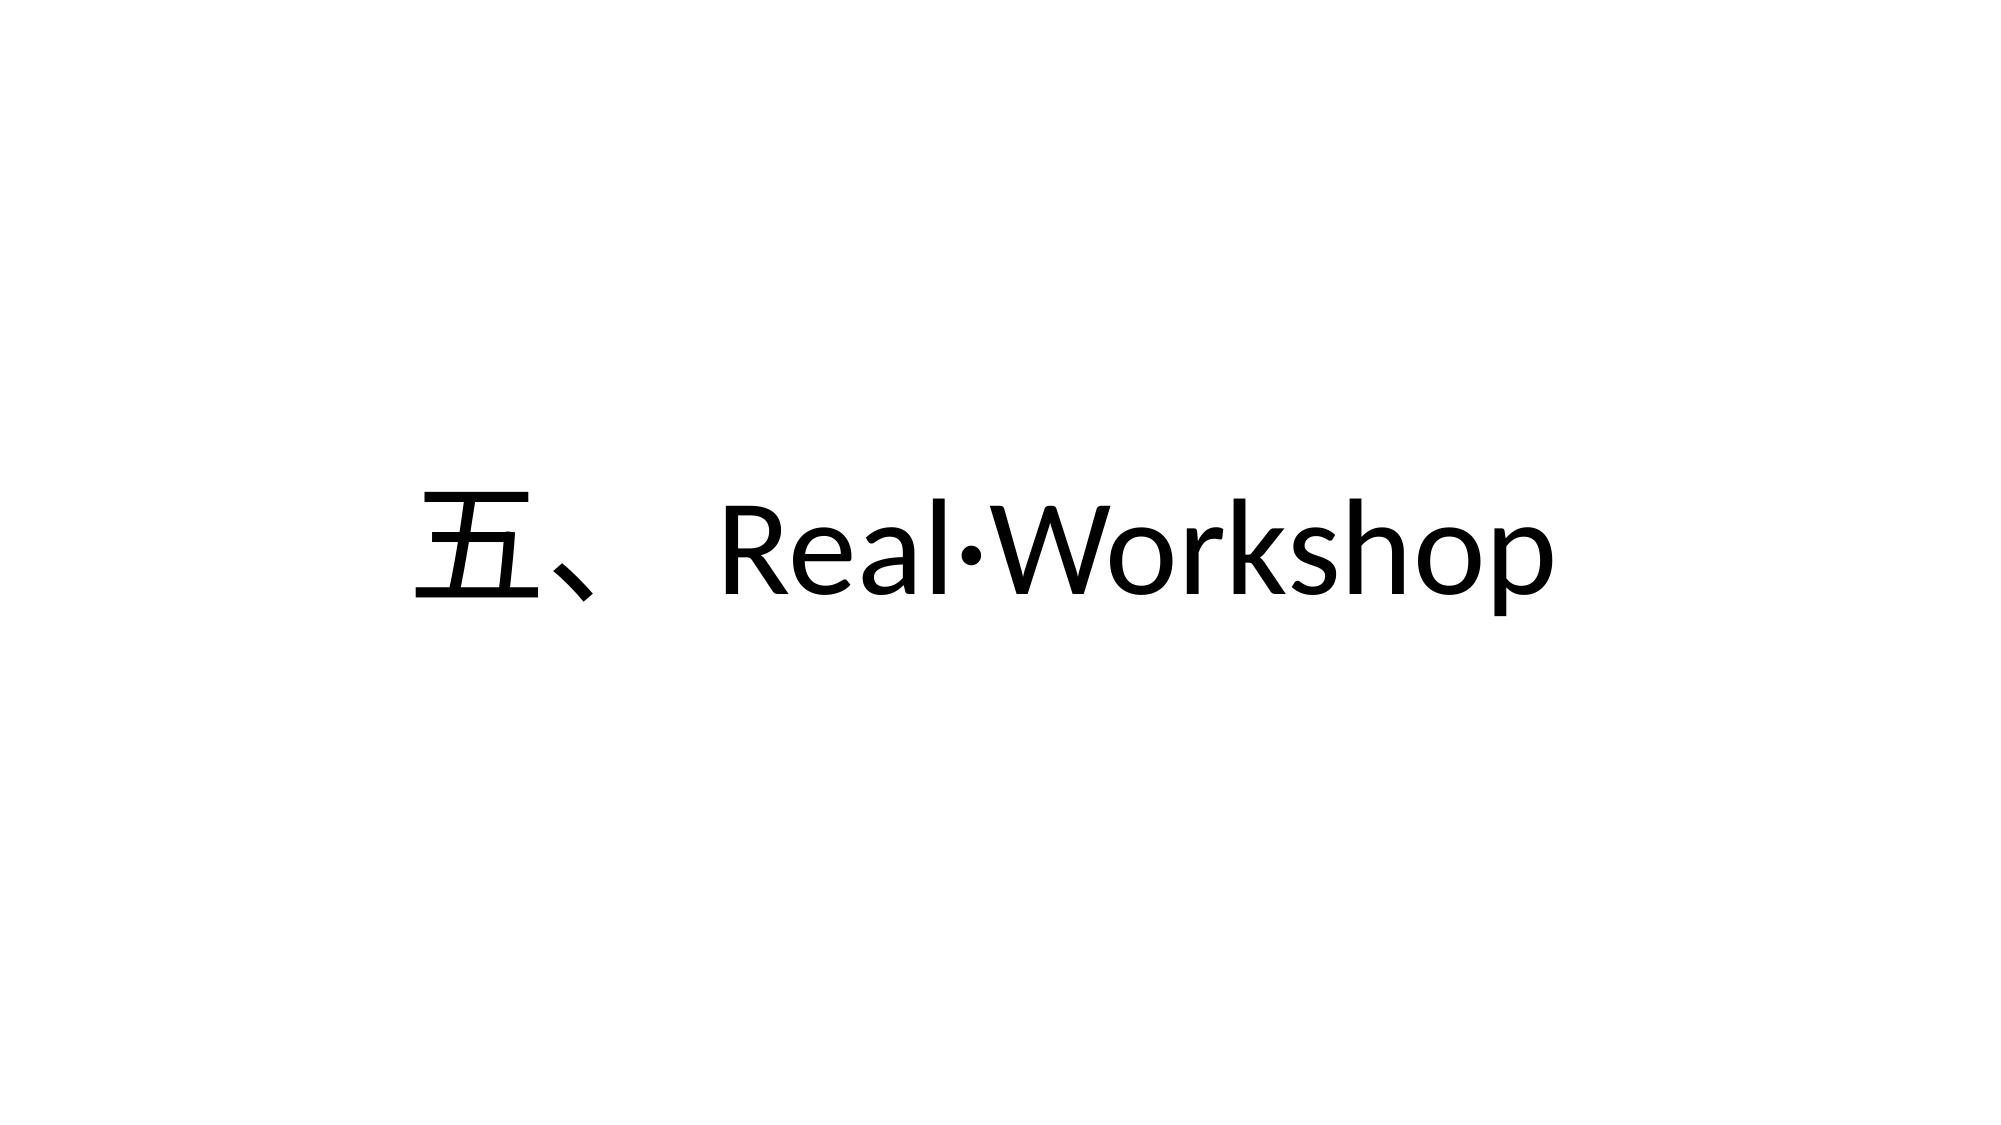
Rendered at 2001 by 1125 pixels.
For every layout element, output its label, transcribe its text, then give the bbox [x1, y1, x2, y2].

text_box 五、Real·Workshop [394, 449, 1812, 630]
